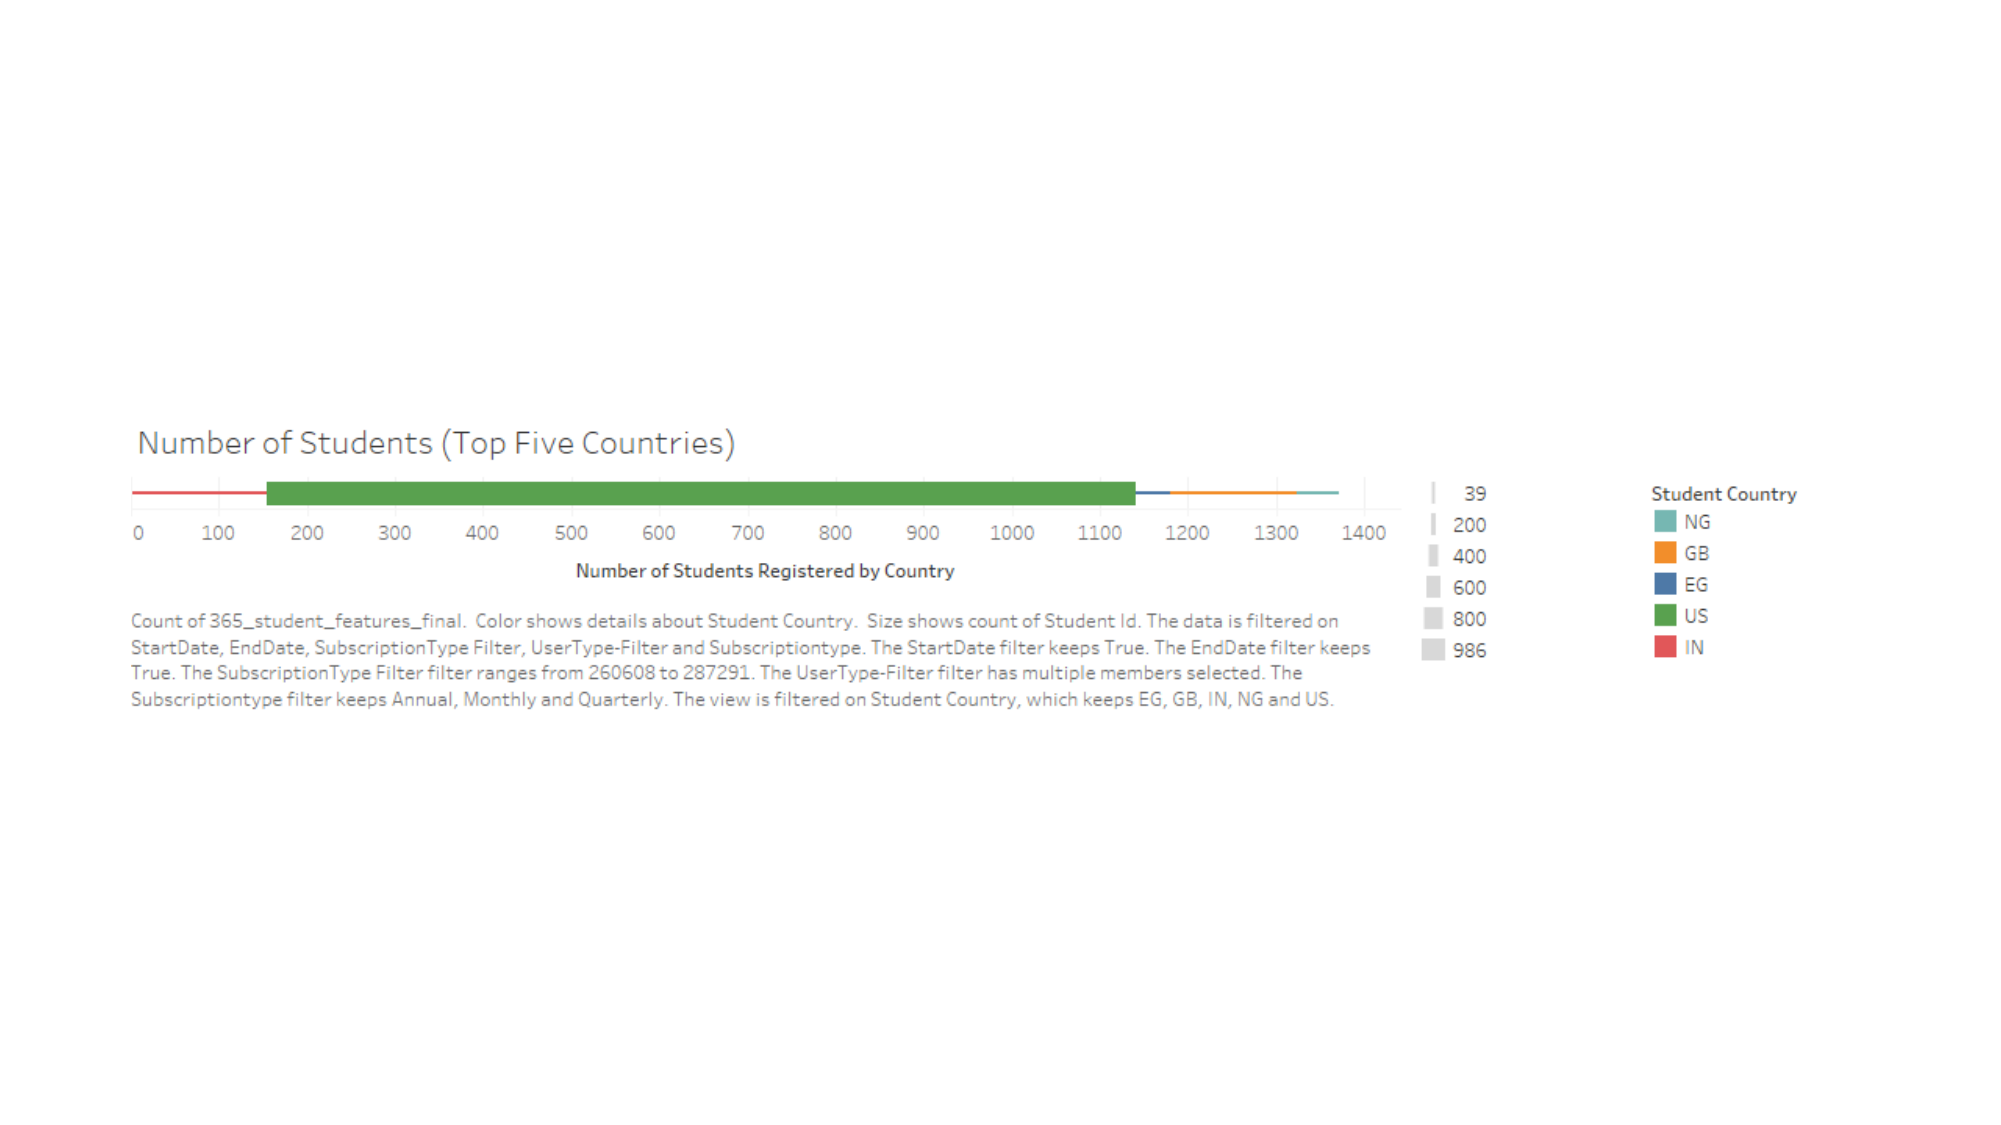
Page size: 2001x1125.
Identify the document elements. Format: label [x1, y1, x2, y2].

picture [131, 410, 1869, 715]
